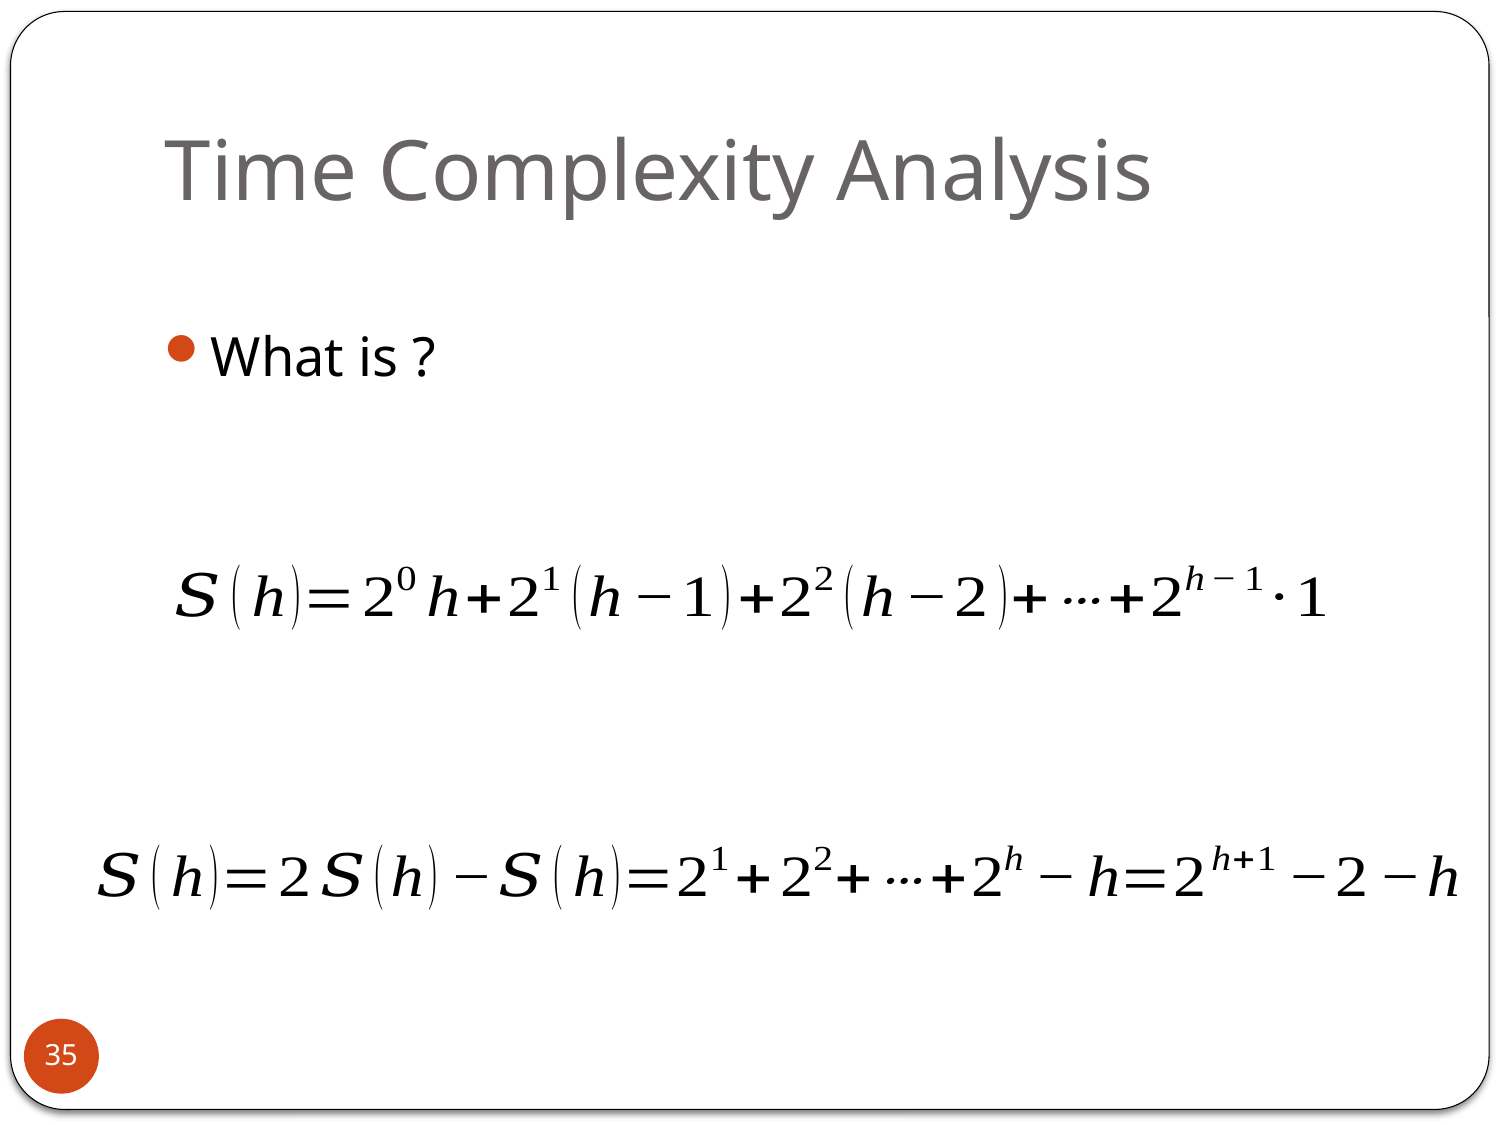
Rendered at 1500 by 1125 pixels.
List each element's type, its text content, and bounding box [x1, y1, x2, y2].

slide_number 35 [23, 1018, 99, 1094]
title Time Complexity Analysis [150, 45, 1425, 233]
